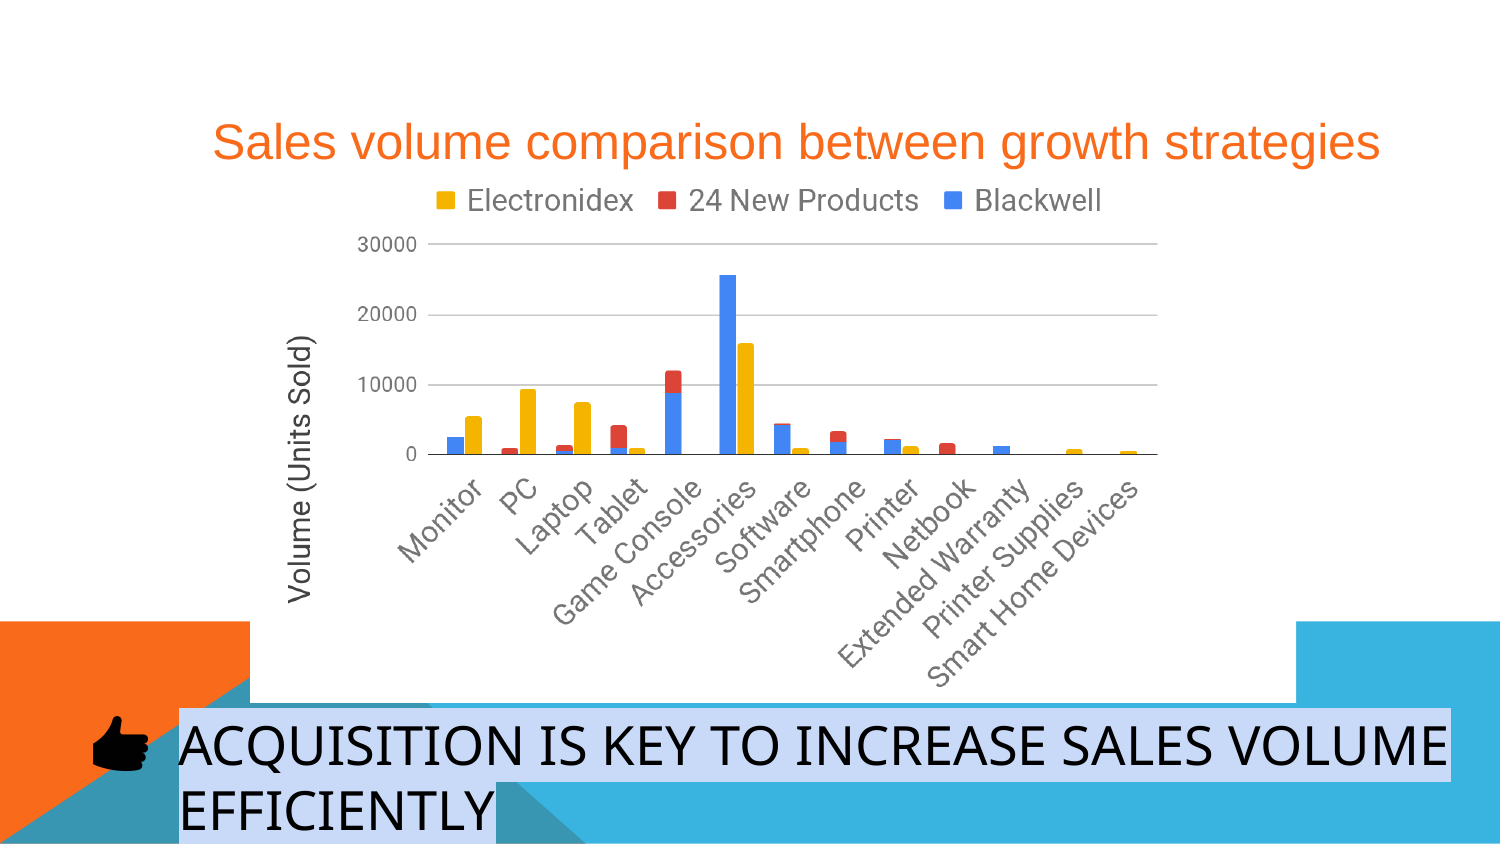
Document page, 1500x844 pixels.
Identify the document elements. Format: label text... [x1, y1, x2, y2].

picture [89, 712, 152, 775]
text_box Sales volume comparison between growth strategies [197, 95, 1432, 159]
title Acquisition is key to increase sales volume efficiently [163, 696, 1500, 791]
picture [249, 157, 1297, 704]
